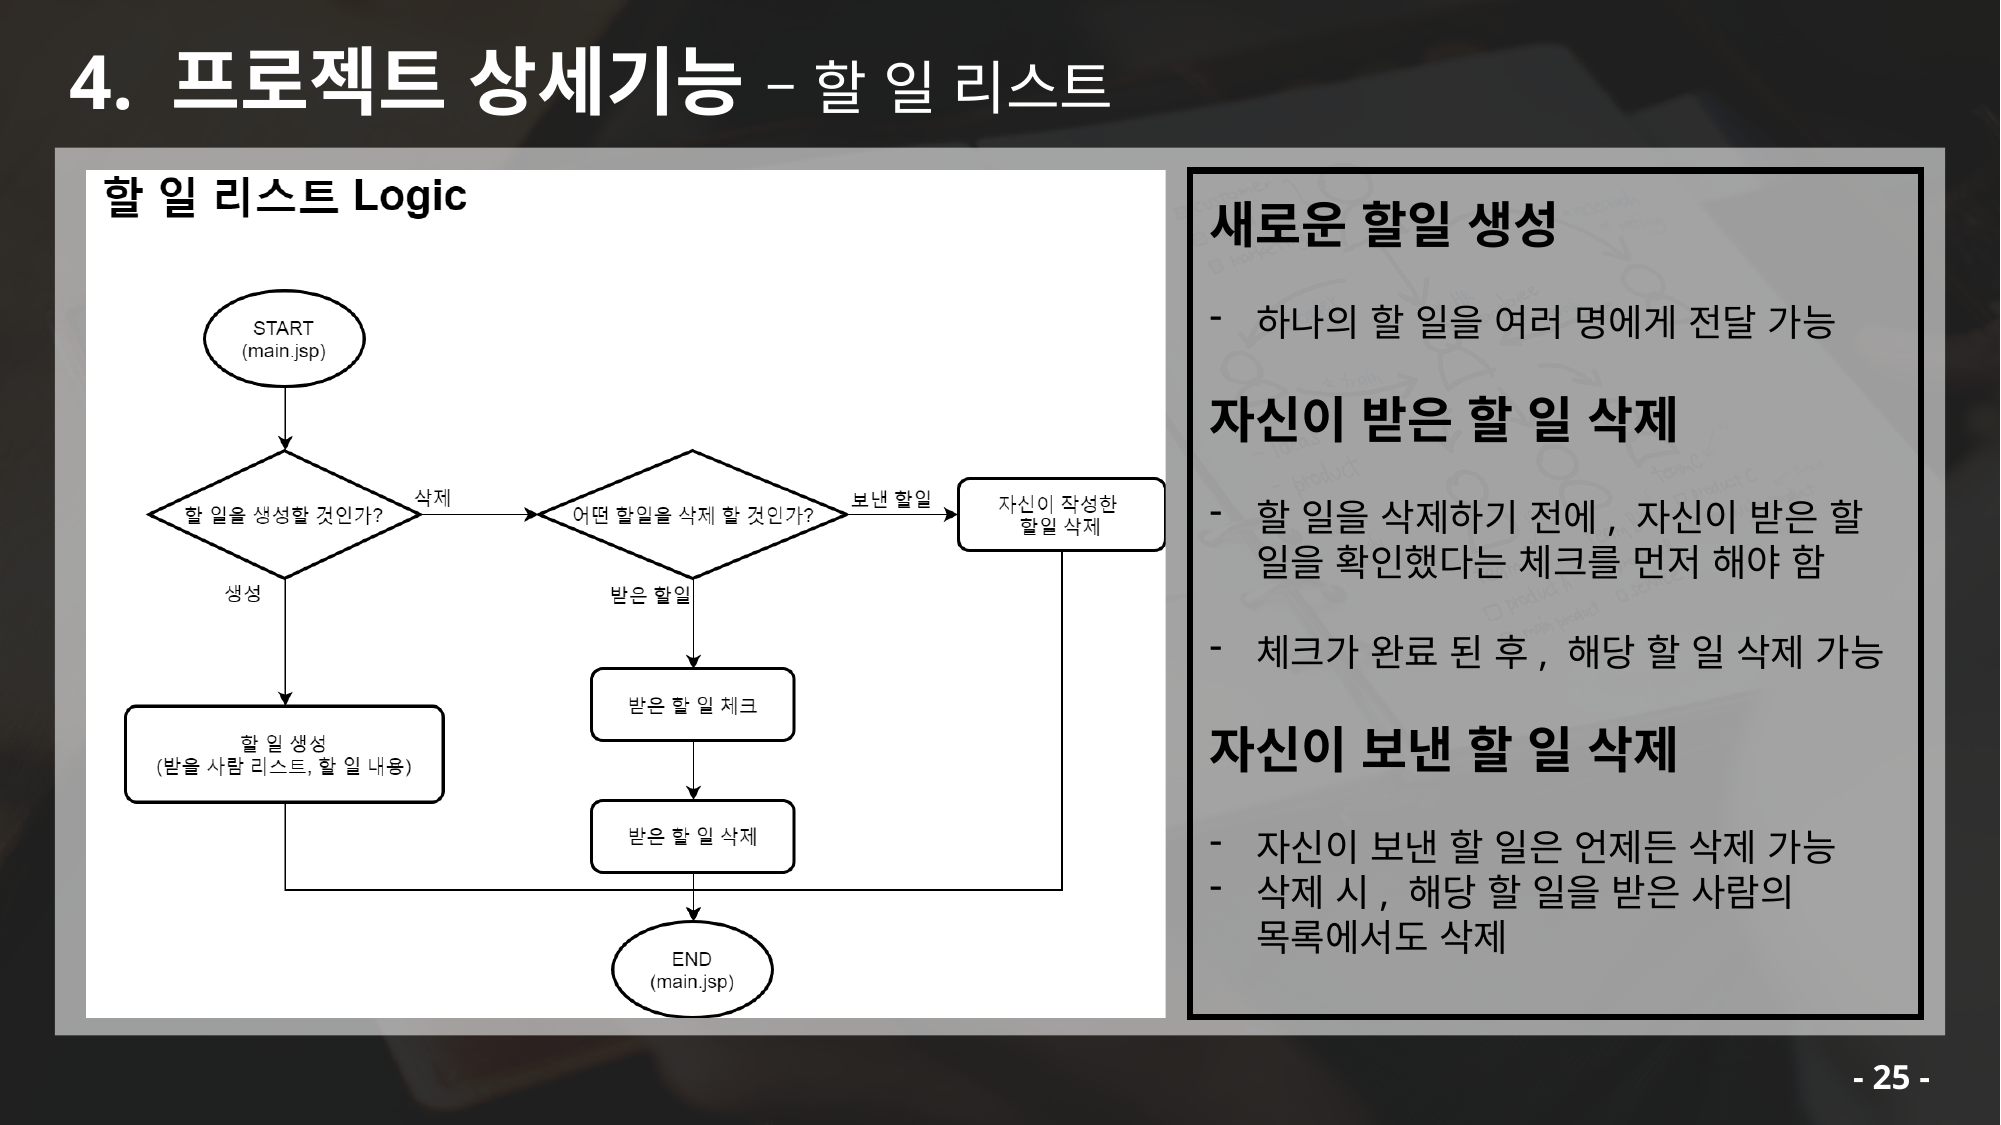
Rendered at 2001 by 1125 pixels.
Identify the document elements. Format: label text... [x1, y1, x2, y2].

text_box 새로운 할일 생성 하나의 할 일을 여러 명에게 전달 가능 자신이 받은 할 일 삭제 할 일을 삭제하기 전에, 자신이 받은 할 일을 확인했다는 체크를 먼저 해야 함 체크가 완료 된 후, 해당 할 일 삭제 가능 자신이 보낸 할 일 삭제 자신이 보낸 할 일은 언제든 삭제 가능 삭제 시, 해당 할 일을 받은 사람의 목록에서도 삭제 [1194, 186, 1914, 966]
text_box 4. 프로젝트 상세기능 – 할 일 리스트 [55, 27, 1542, 133]
slide_number 25 [1495, 1049, 1946, 1109]
picture [86, 170, 1166, 1018]
text_box [1189, 170, 1922, 1018]
